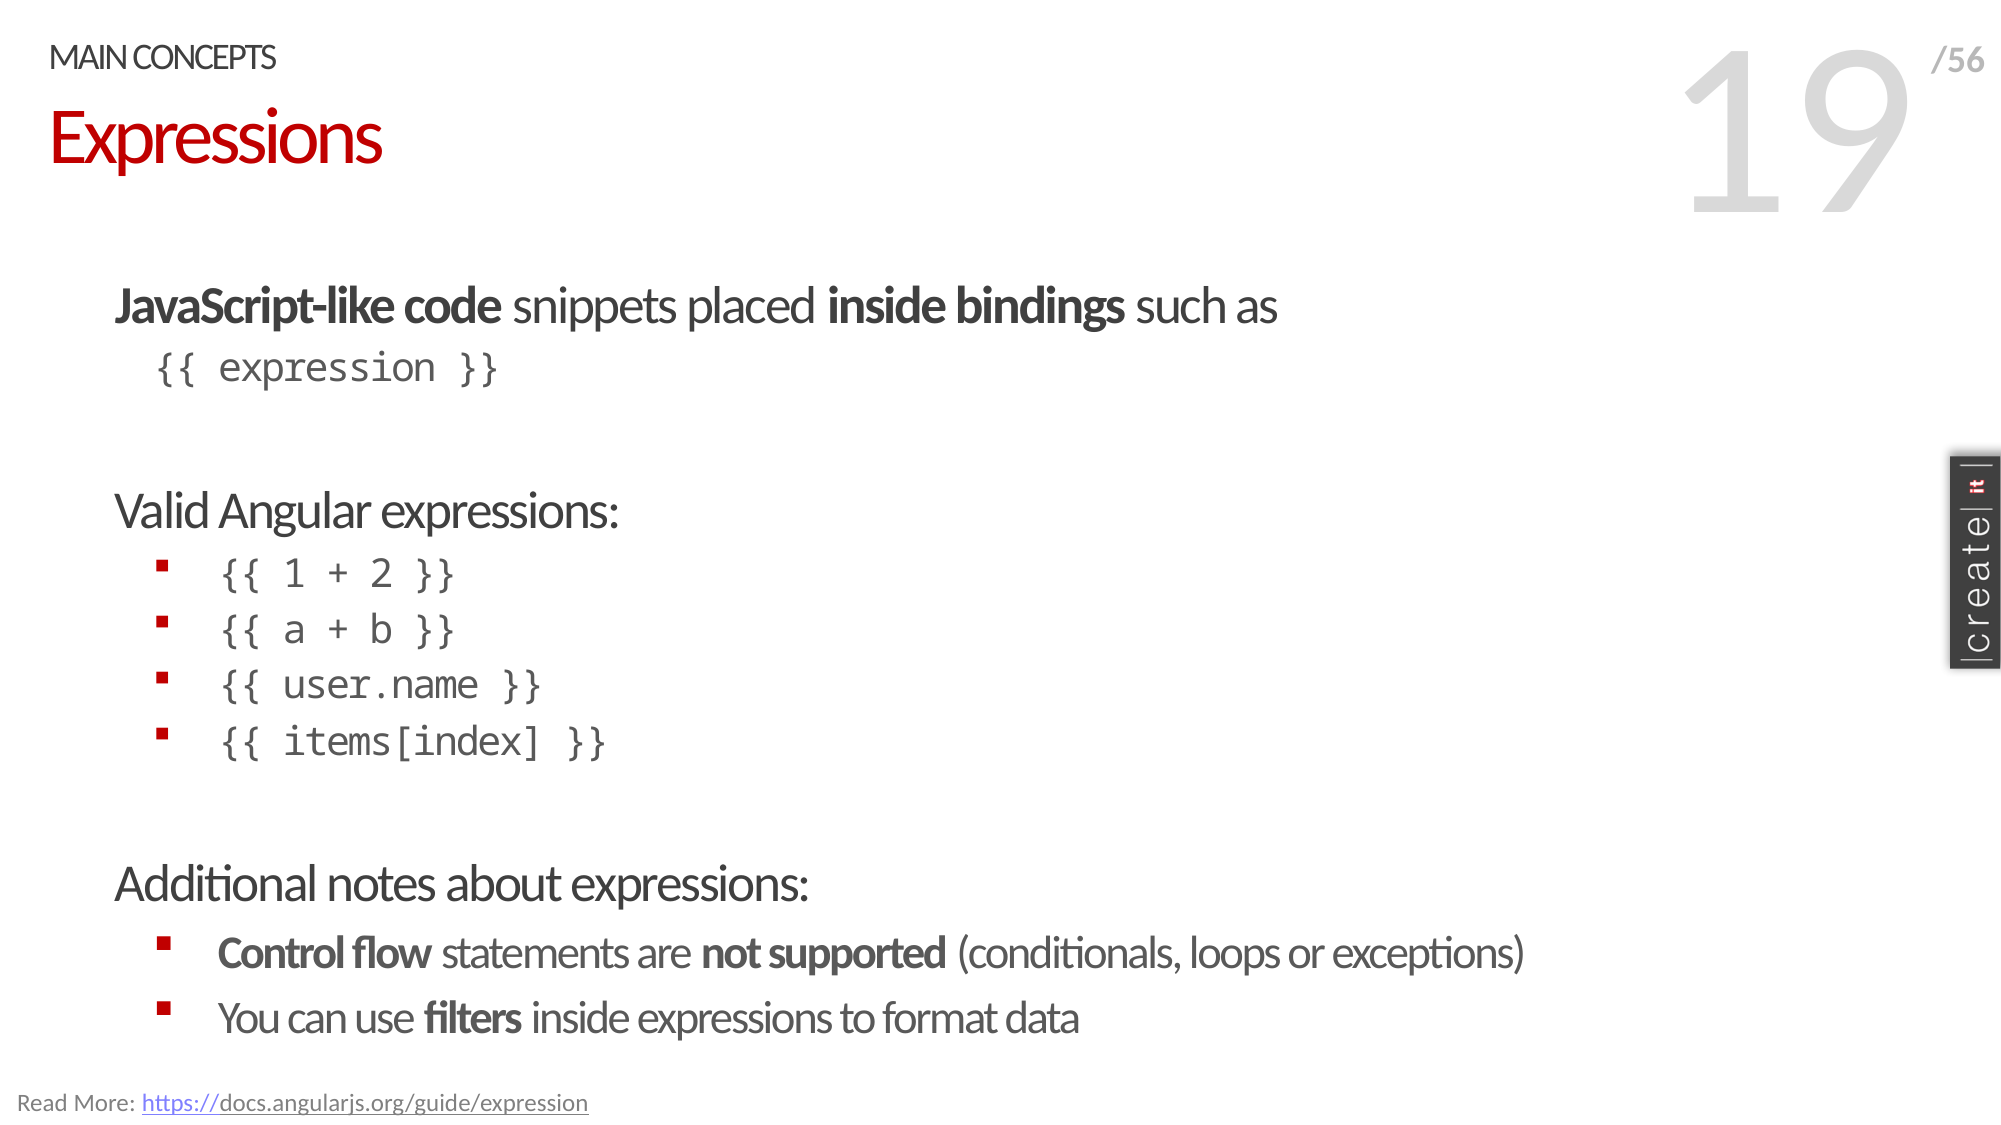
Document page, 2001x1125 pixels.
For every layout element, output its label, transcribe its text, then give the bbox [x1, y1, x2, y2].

list Main concepts [33, 24, 1834, 88]
title Expressions [33, 88, 1834, 188]
list JavaScript-like code snippets placed inside bindings such as {{ expression }} Valid Angular expressions: {{ 1 + 2 }} {{ a + b }} {{ user.name }} {{ items[index] }} Additional notes about expressions: Control flow statements are not supported (conditionals, loops or exceptions) You can use filters inside expressions to format data [99, 262, 1900, 1050]
text_box Read More: https://docs.angularjs.org/guide/expression [2, 1079, 610, 1125]
picture [1960, 465, 1993, 661]
footer /56 [1850, 27, 2000, 88]
slide_number 19 [1200, 0, 1917, 338]
